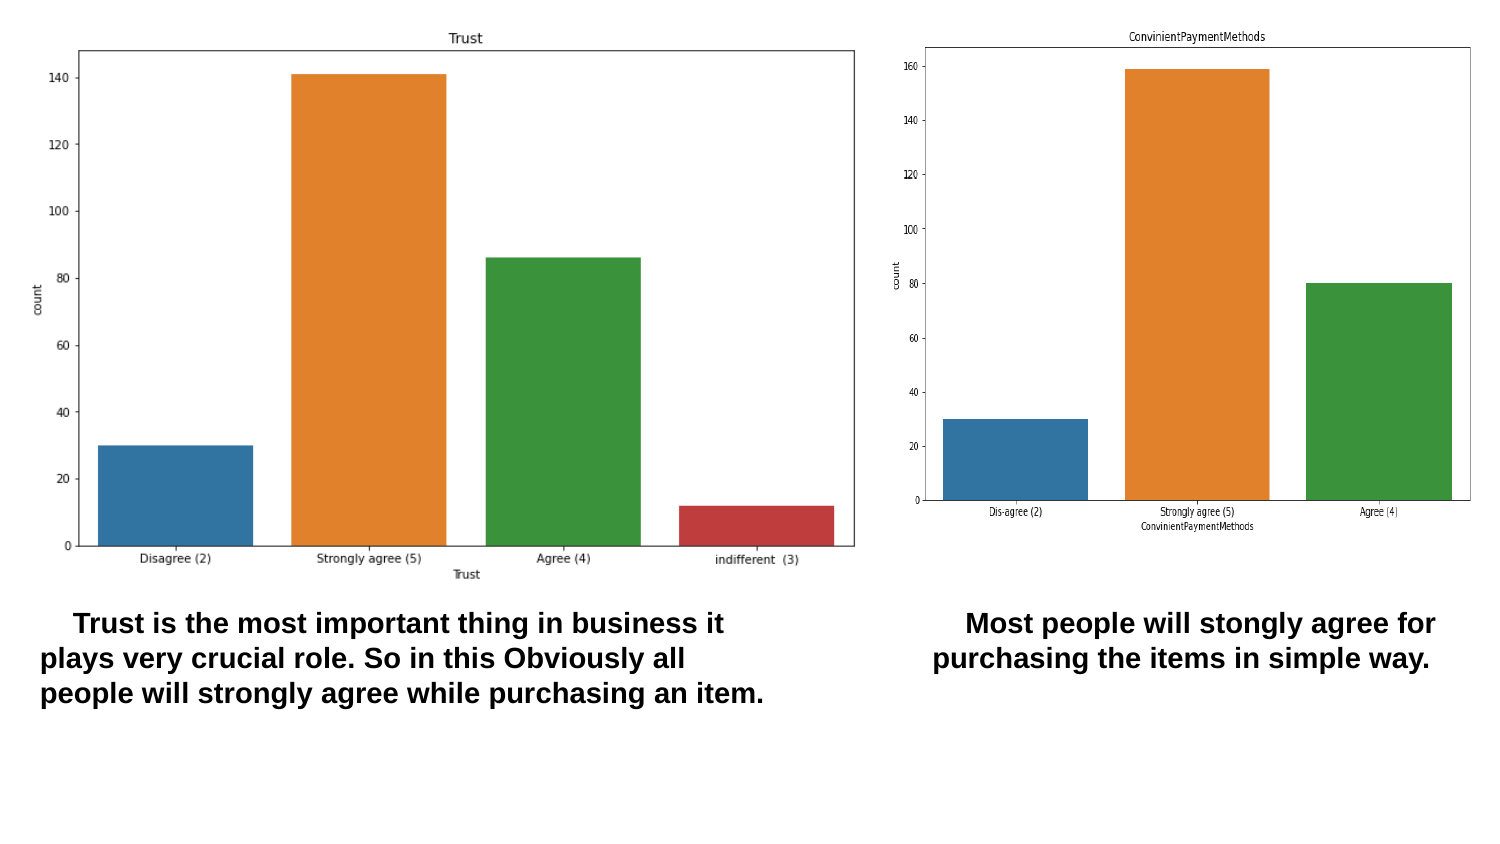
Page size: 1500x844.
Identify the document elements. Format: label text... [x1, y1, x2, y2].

picture [24, 24, 862, 590]
text_box Most people will stongly agree for purchasing the items in simple way. [917, 588, 1475, 689]
picture [886, 24, 1476, 540]
text_box Trust is the most important thing in business it plays very crucial role. So in this Obviously all people will strongly agree while purchasing an item. [24, 596, 800, 724]
